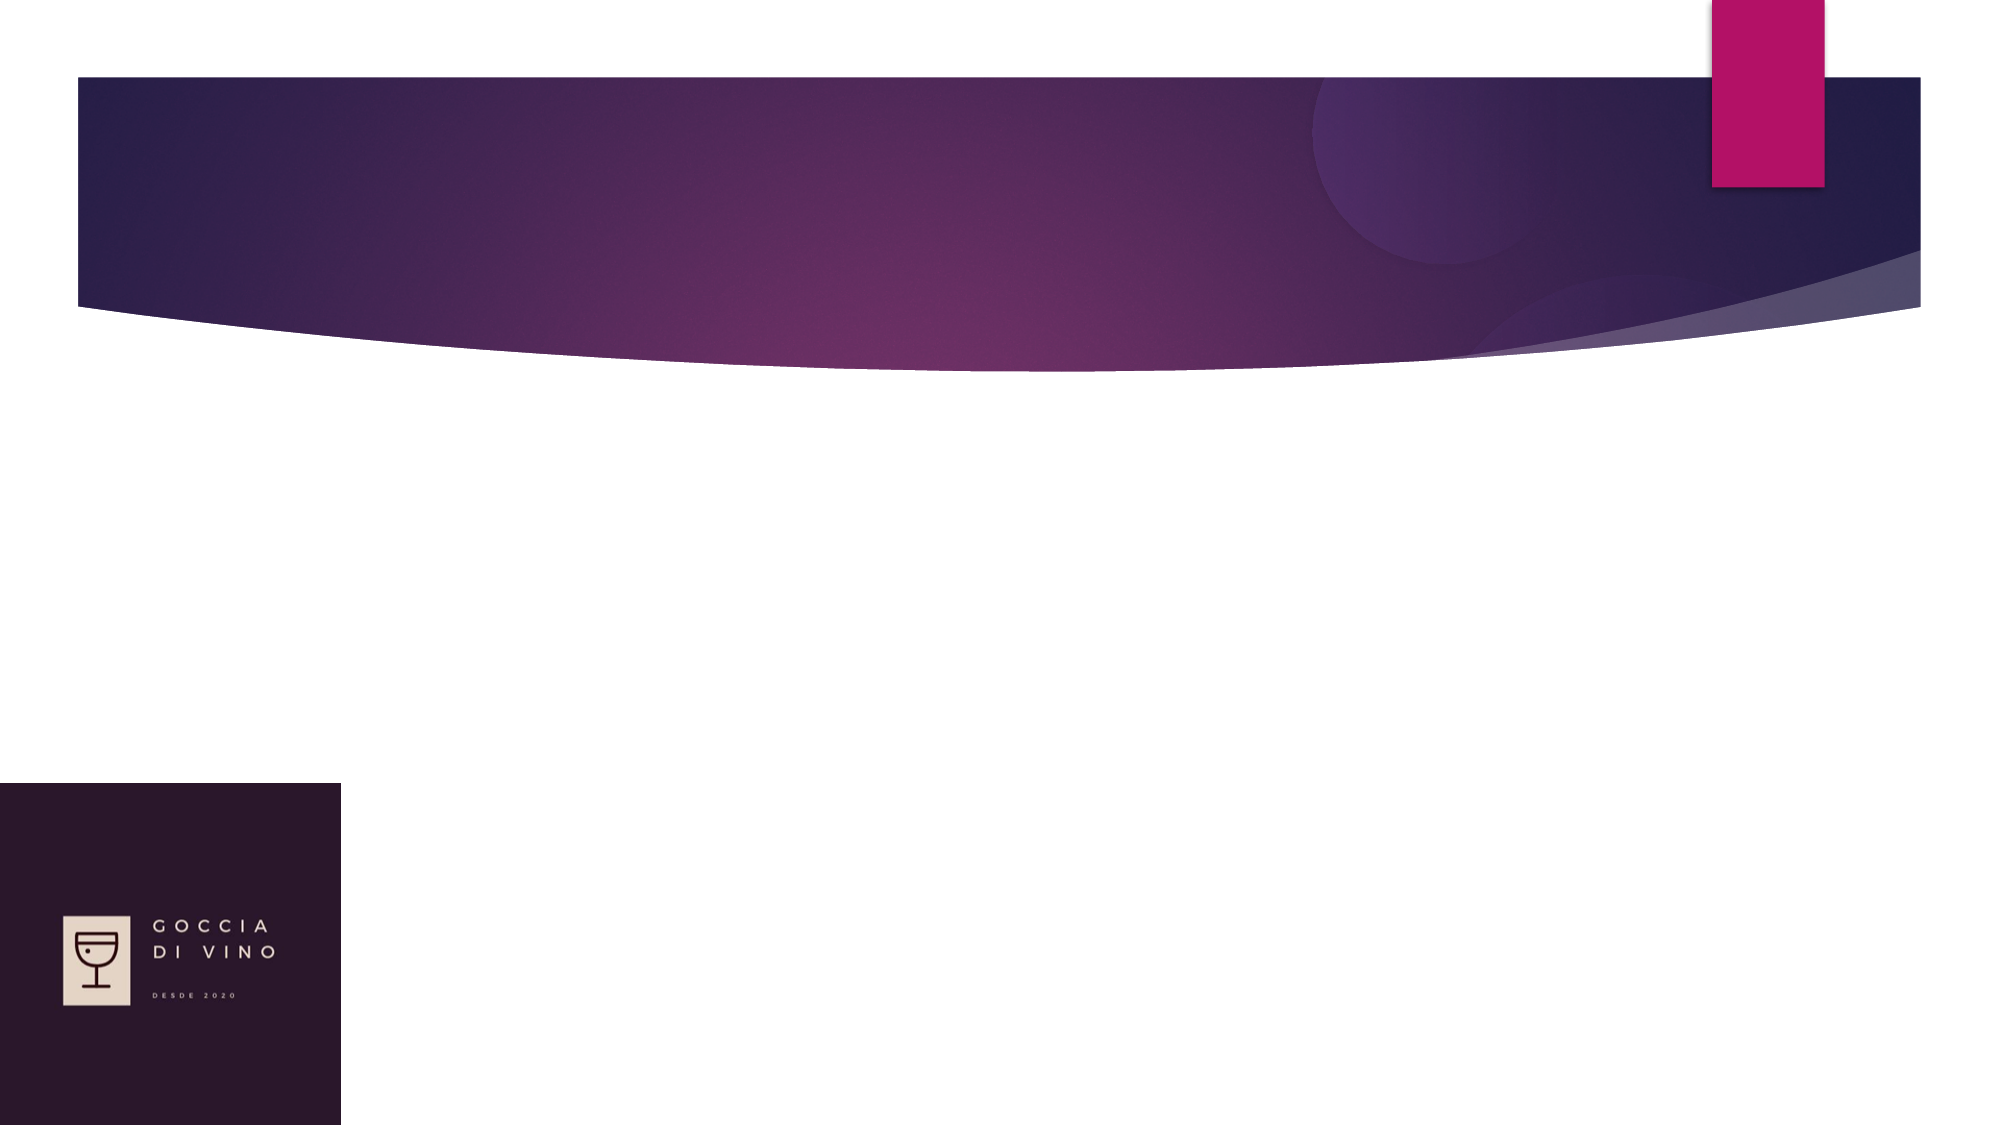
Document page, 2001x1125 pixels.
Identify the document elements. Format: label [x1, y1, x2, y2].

picture [0, 783, 342, 1125]
picture [79, 78, 1920, 371]
